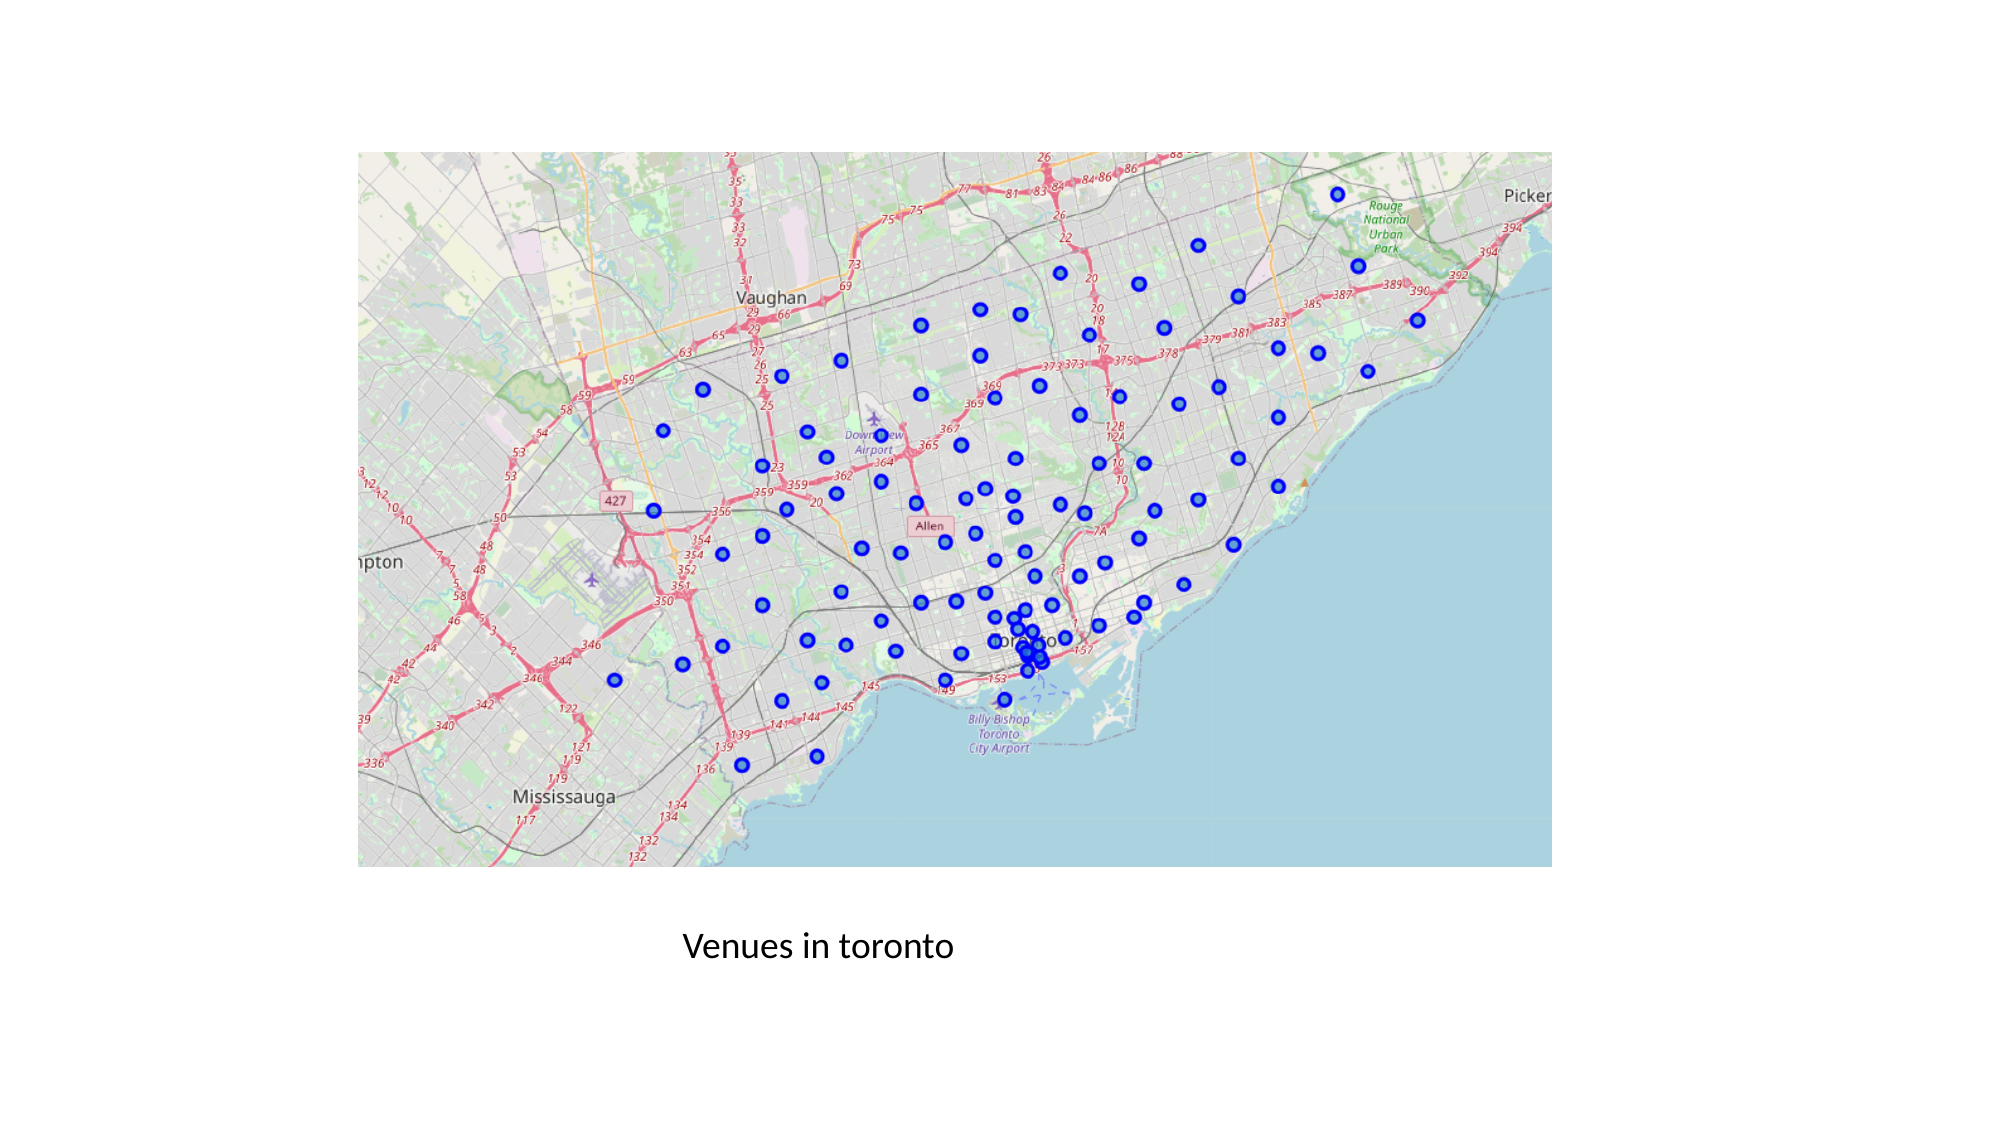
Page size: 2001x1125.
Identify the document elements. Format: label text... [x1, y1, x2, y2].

text_box Venues in toronto [531, 913, 1074, 973]
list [358, 152, 1552, 867]
